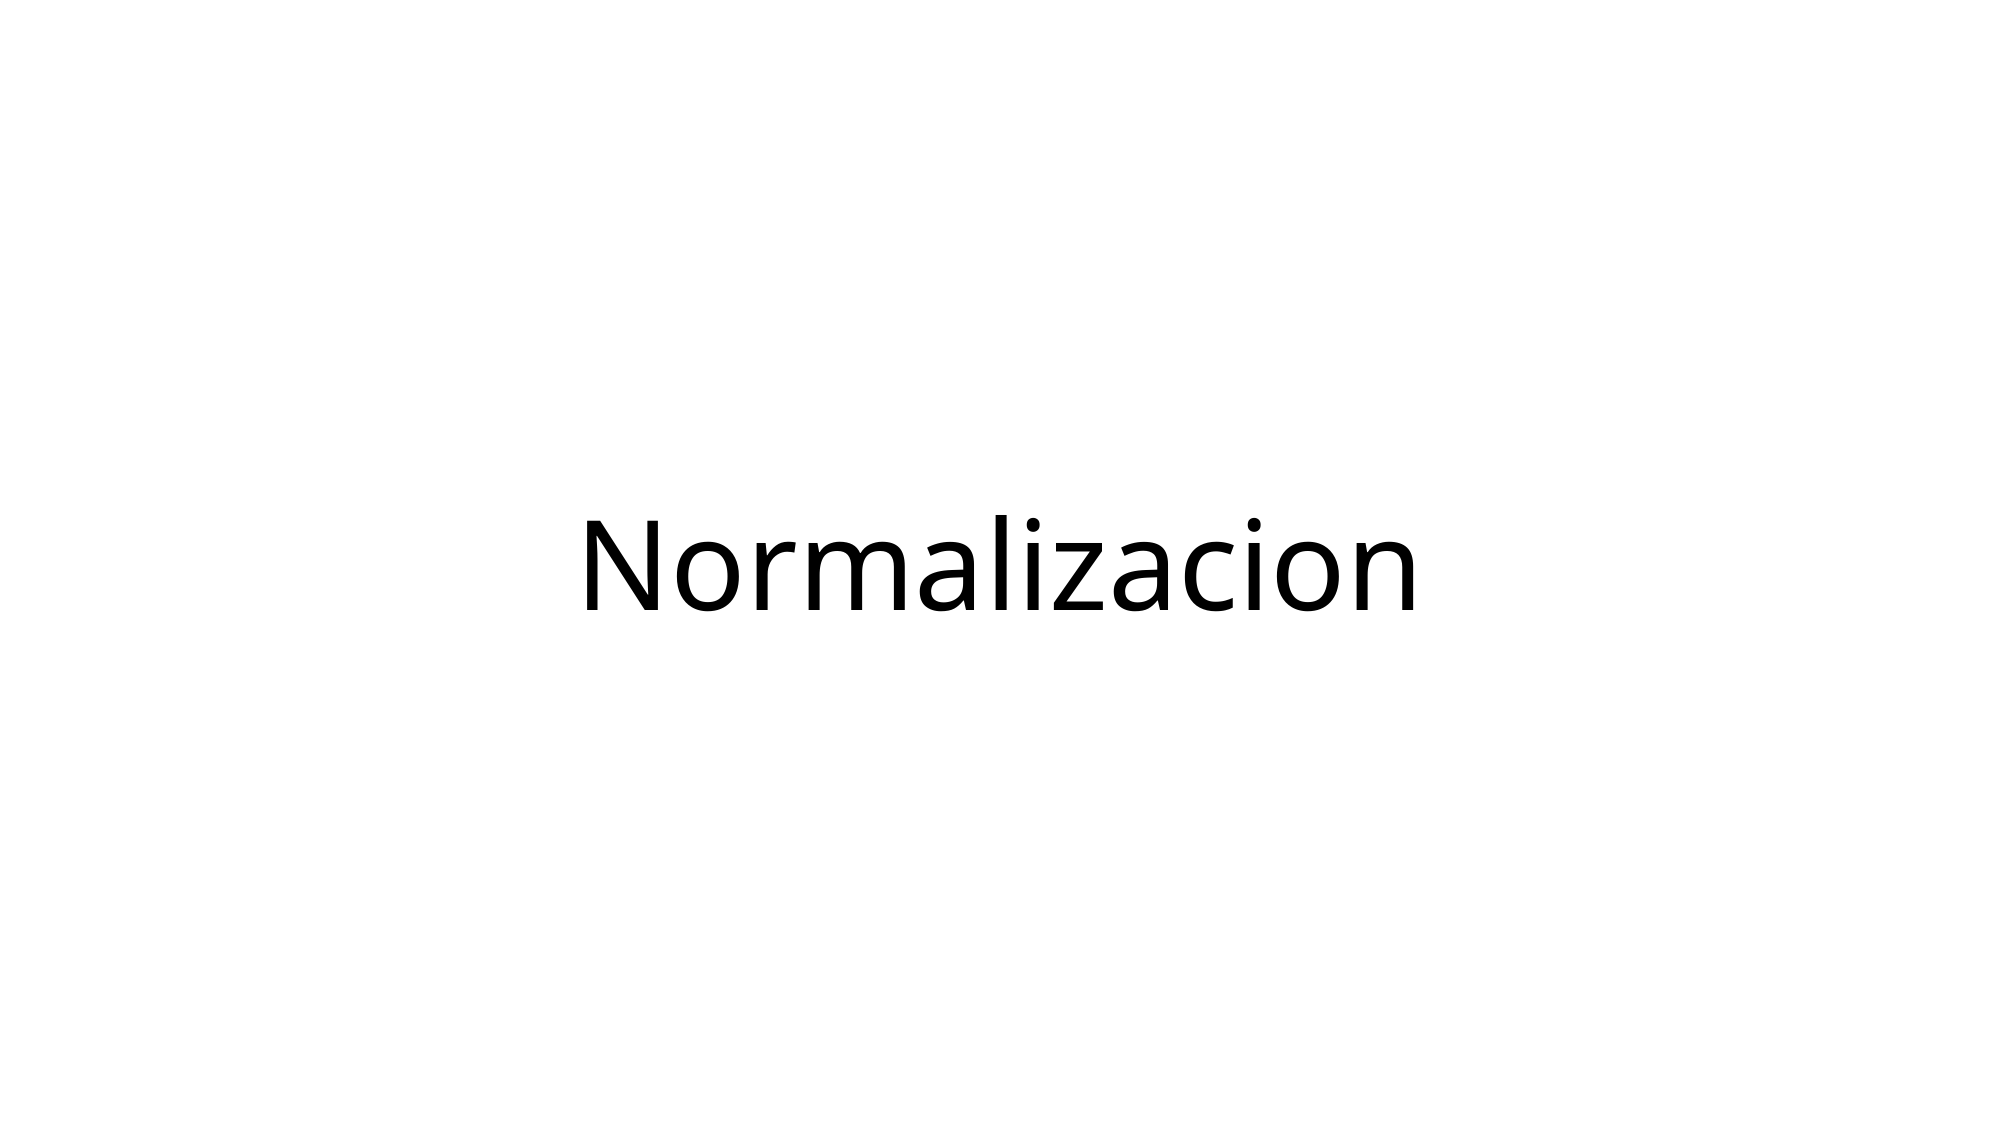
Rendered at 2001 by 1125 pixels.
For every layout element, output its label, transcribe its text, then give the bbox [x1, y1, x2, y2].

title Normalizacion [249, 479, 1750, 646]
